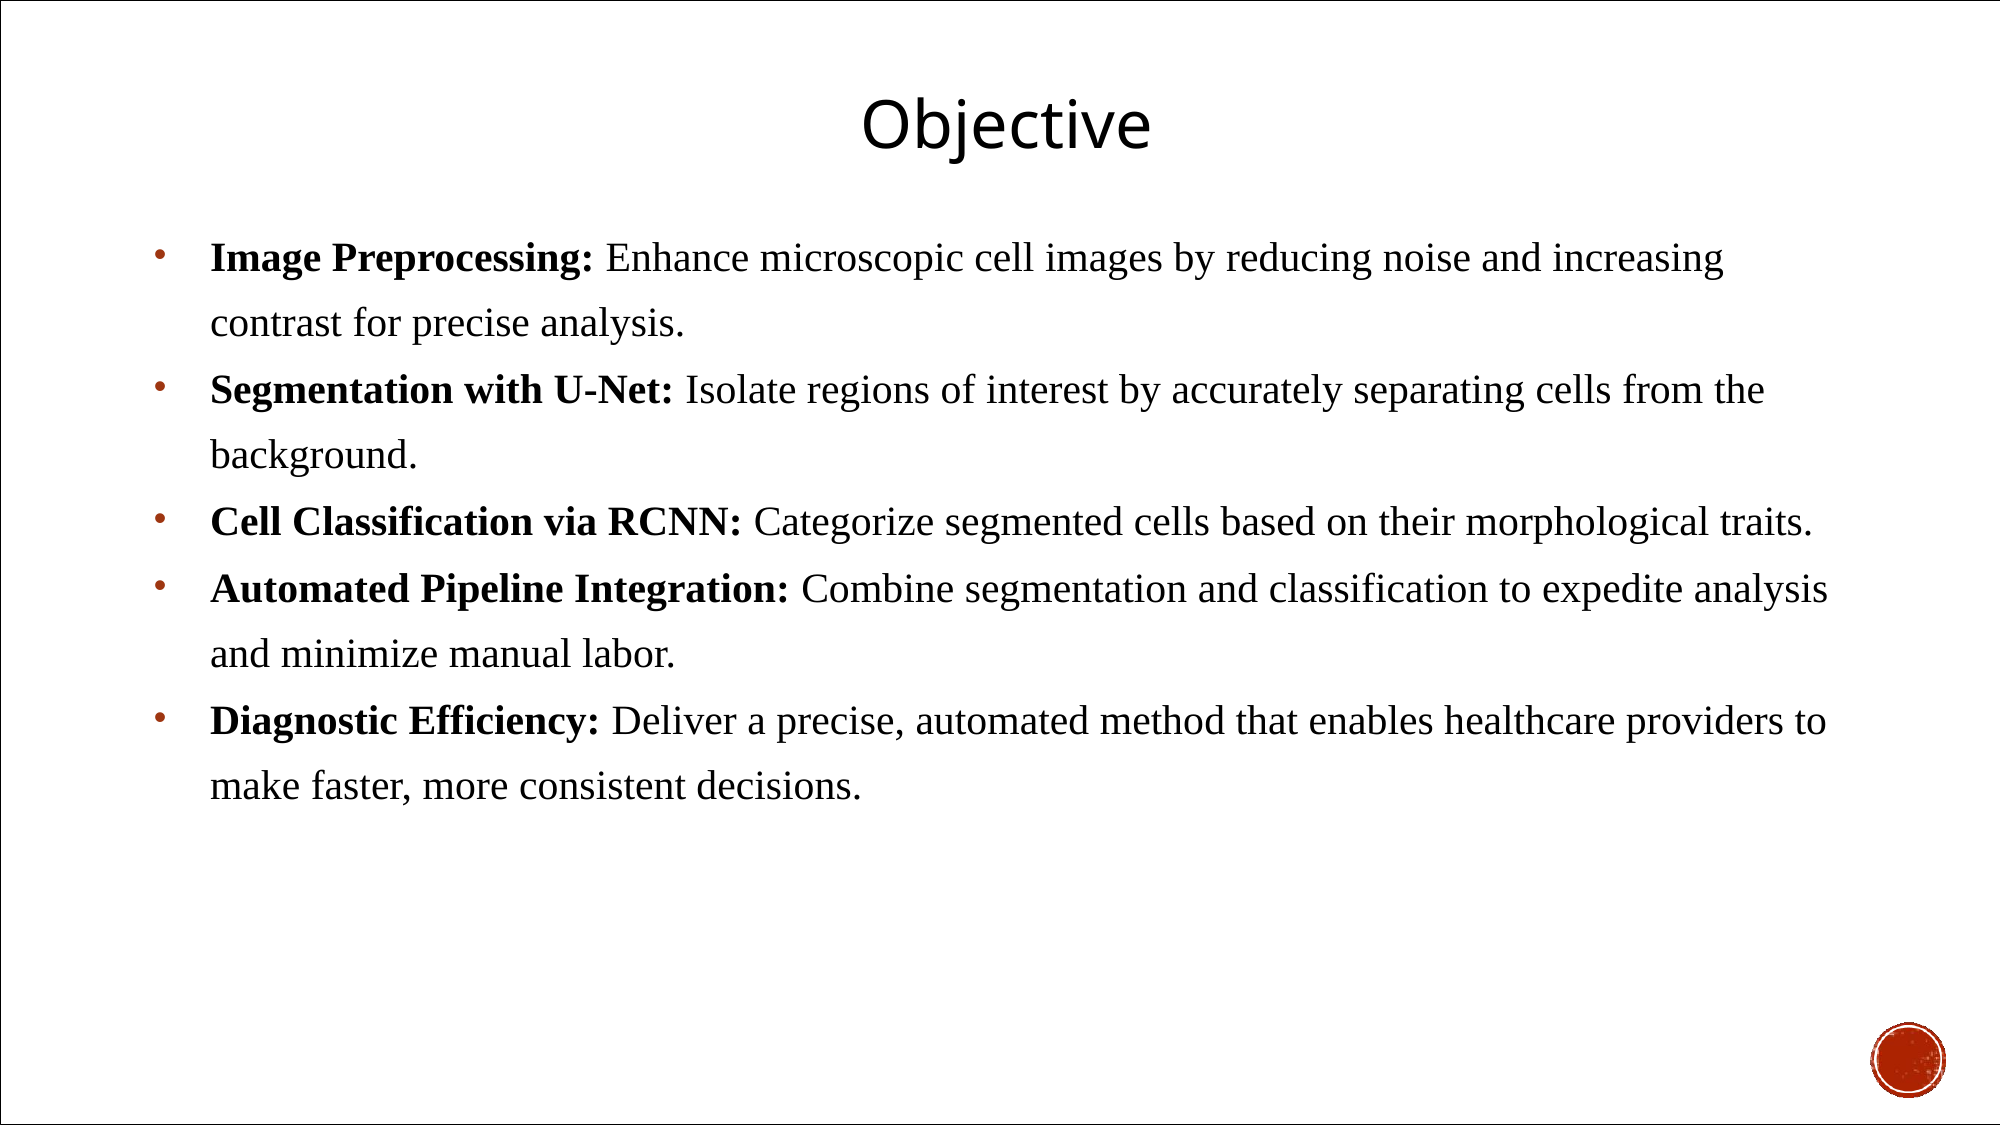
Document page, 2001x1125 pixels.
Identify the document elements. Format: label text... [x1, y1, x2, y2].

text_box [0, 0, 2000, 1125]
text_box Objective [162, 74, 1852, 170]
